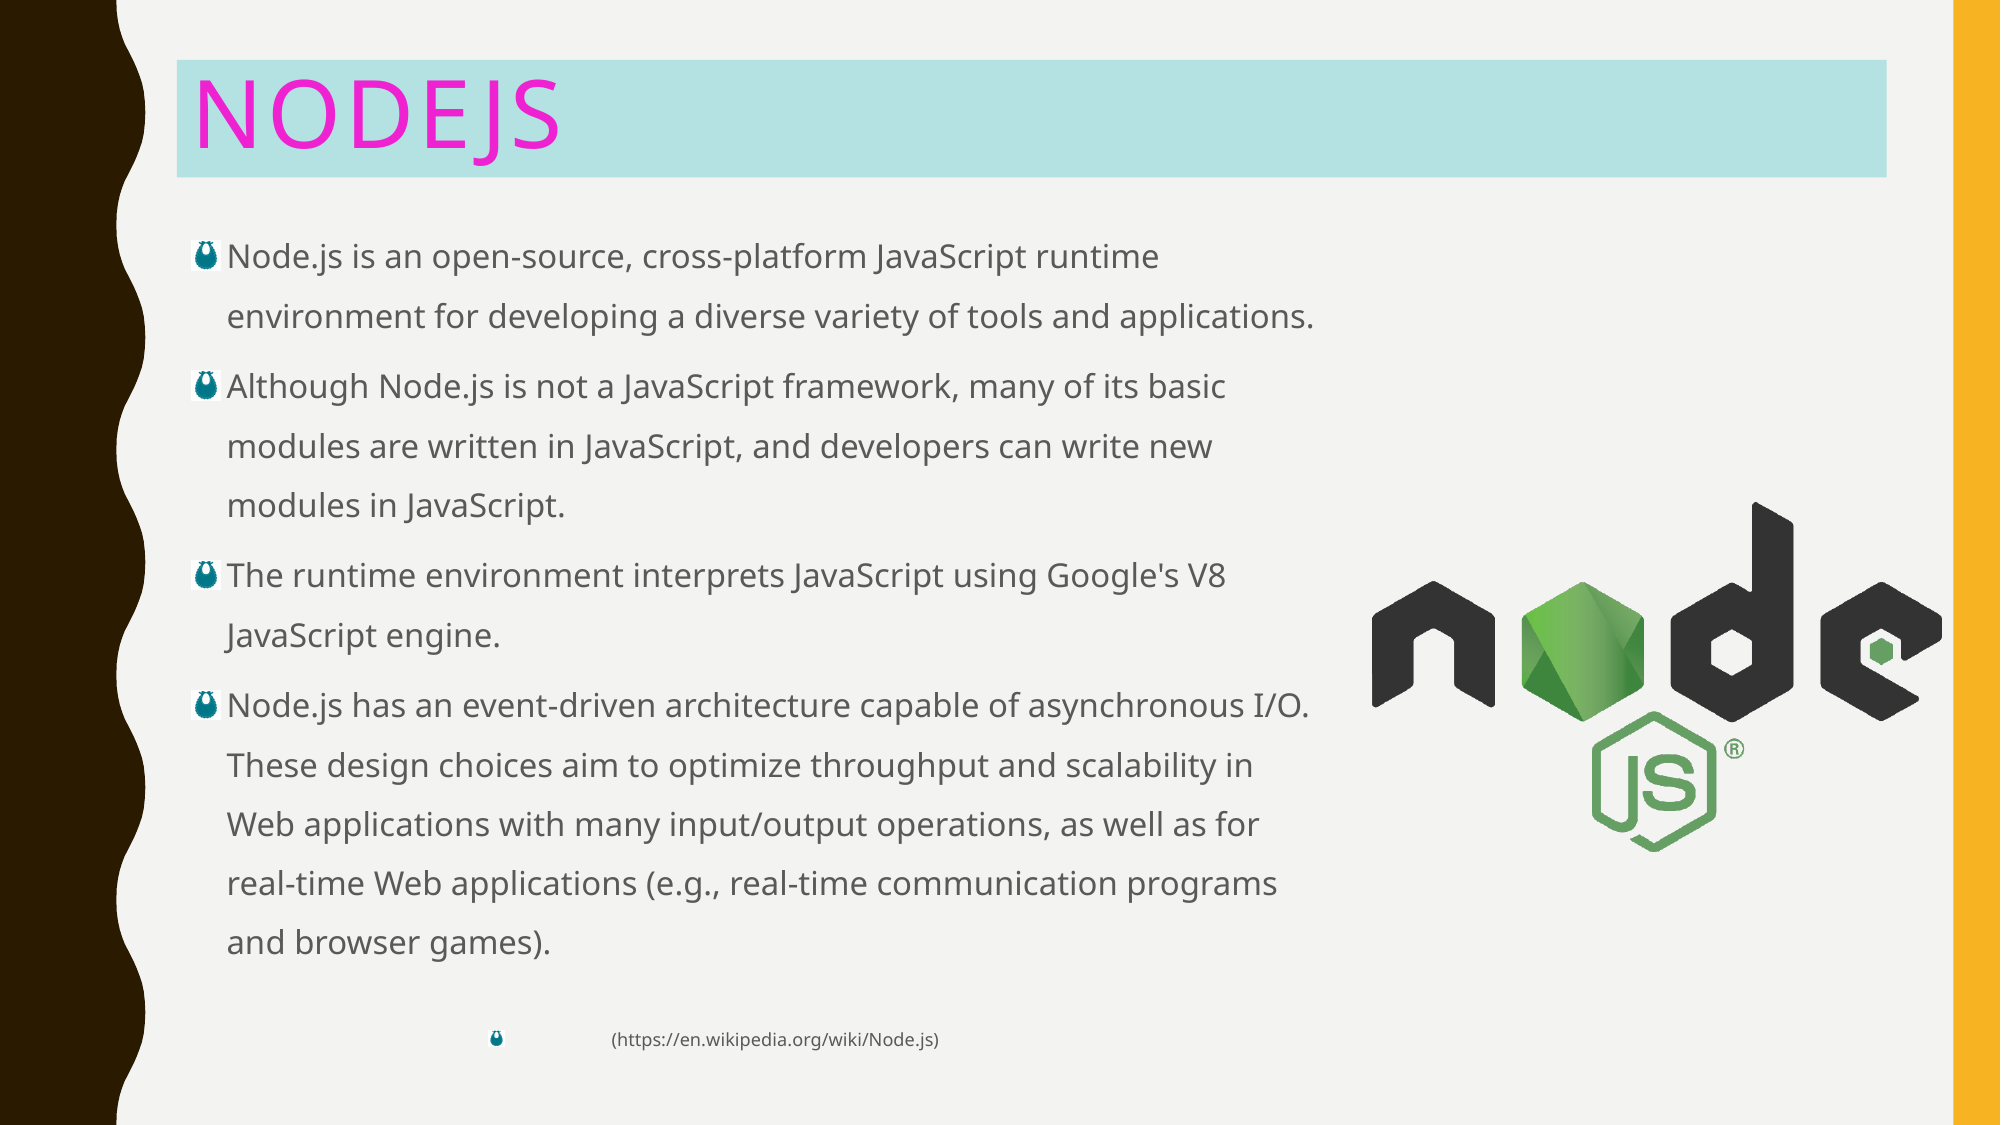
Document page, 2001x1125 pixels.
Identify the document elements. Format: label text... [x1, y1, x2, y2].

picture [191, 690, 221, 720]
list Node.js is an open-source, cross-platform JavaScript runtime environment for developing a diverse variety of tools and applications. Although Node.js is not a JavaScript framework, many of its basic modules are written in JavaScript, and developers can write new modules in JavaScript. The runtime environment interprets JavaScript using Google's V8 JavaScript engine. Node.js has an event-driven architecture capable of asynchronous I/O. These design choices aim to optimize throughput and scalability in Web applications with many input/output operations, as well as for real-time Web applications (e.g., real-time communication programs and browser games). (https://en.wikipedia.org/wiki/Node.js) [176, 208, 1340, 1125]
title NodeJS [176, 59, 1887, 178]
picture [191, 240, 221, 271]
picture [191, 560, 221, 590]
picture [488, 1030, 505, 1047]
picture [1372, 502, 1942, 852]
picture [191, 370, 221, 401]
